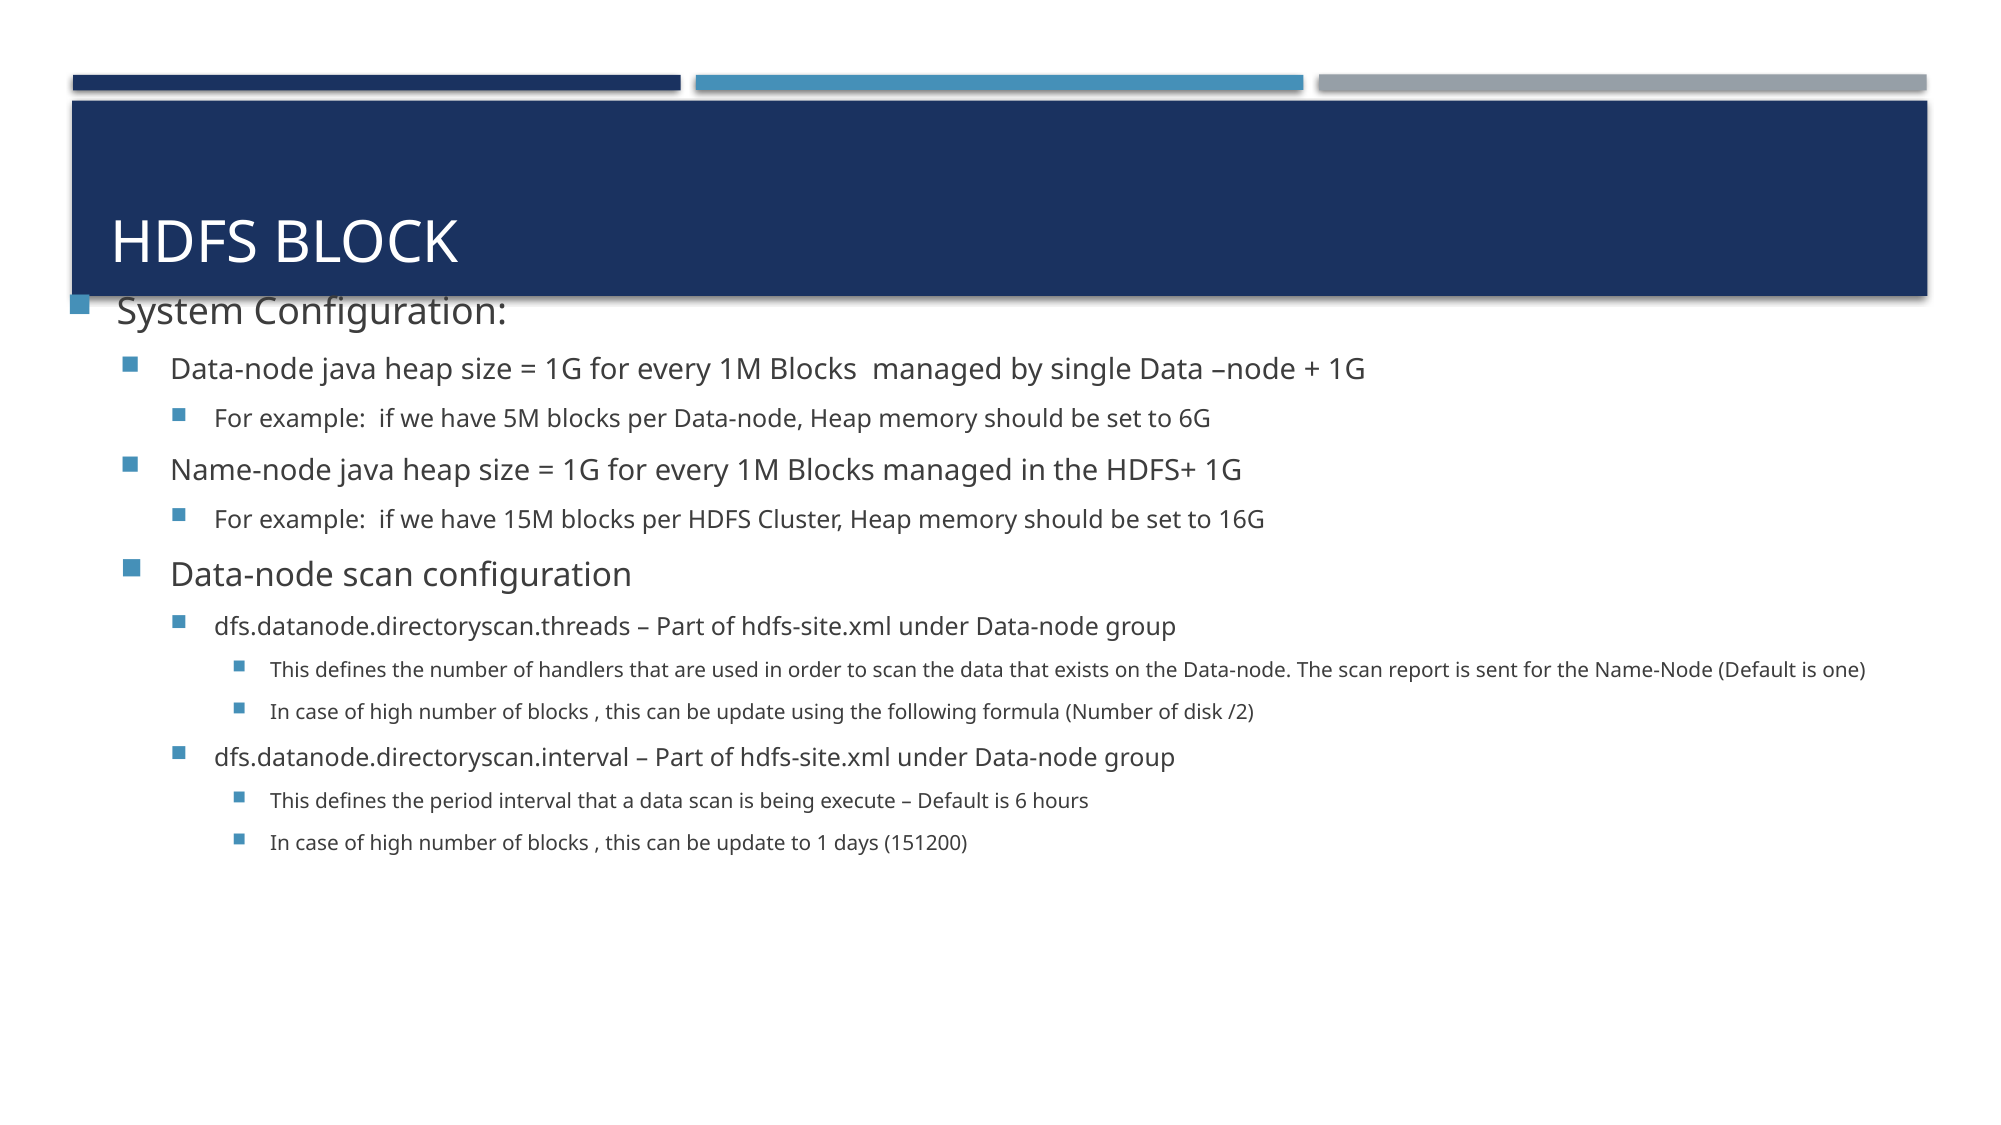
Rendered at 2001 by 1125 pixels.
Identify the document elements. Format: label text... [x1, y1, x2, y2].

list System Configuration: Data-node java heap size = 1G for every 1M Blocks managed by single Data –node + 1G For example: if we have 5M blocks per Data-node, Heap memory should be set to 6G Name-node java heap size = 1G for every 1M Blocks managed in the HDFS+ 1G For example: if we have 15M blocks per HDFS Cluster, Heap memory should be set to 16G Data-node scan configuration dfs.datanode.directoryscan.threads – Part of hdfs-site.xml under Data-node group This defines the number of handlers that are used in order to scan the data that exists on the Data-node. The scan report is sent for the Name-Node (Default is one) In case of high number of blocks , this can be update using the following formula (Number of disk /2) dfs.datanode.directoryscan.interval – Part of hdfs-site.xml under Data-node group This defines the period interval that a data scan is being execute – Default is 6 hours In case of high number of blocks , this can be update to 1 days (151200) [51, 375, 2000, 1125]
title Hdfs BLOCK [95, 115, 1905, 282]
